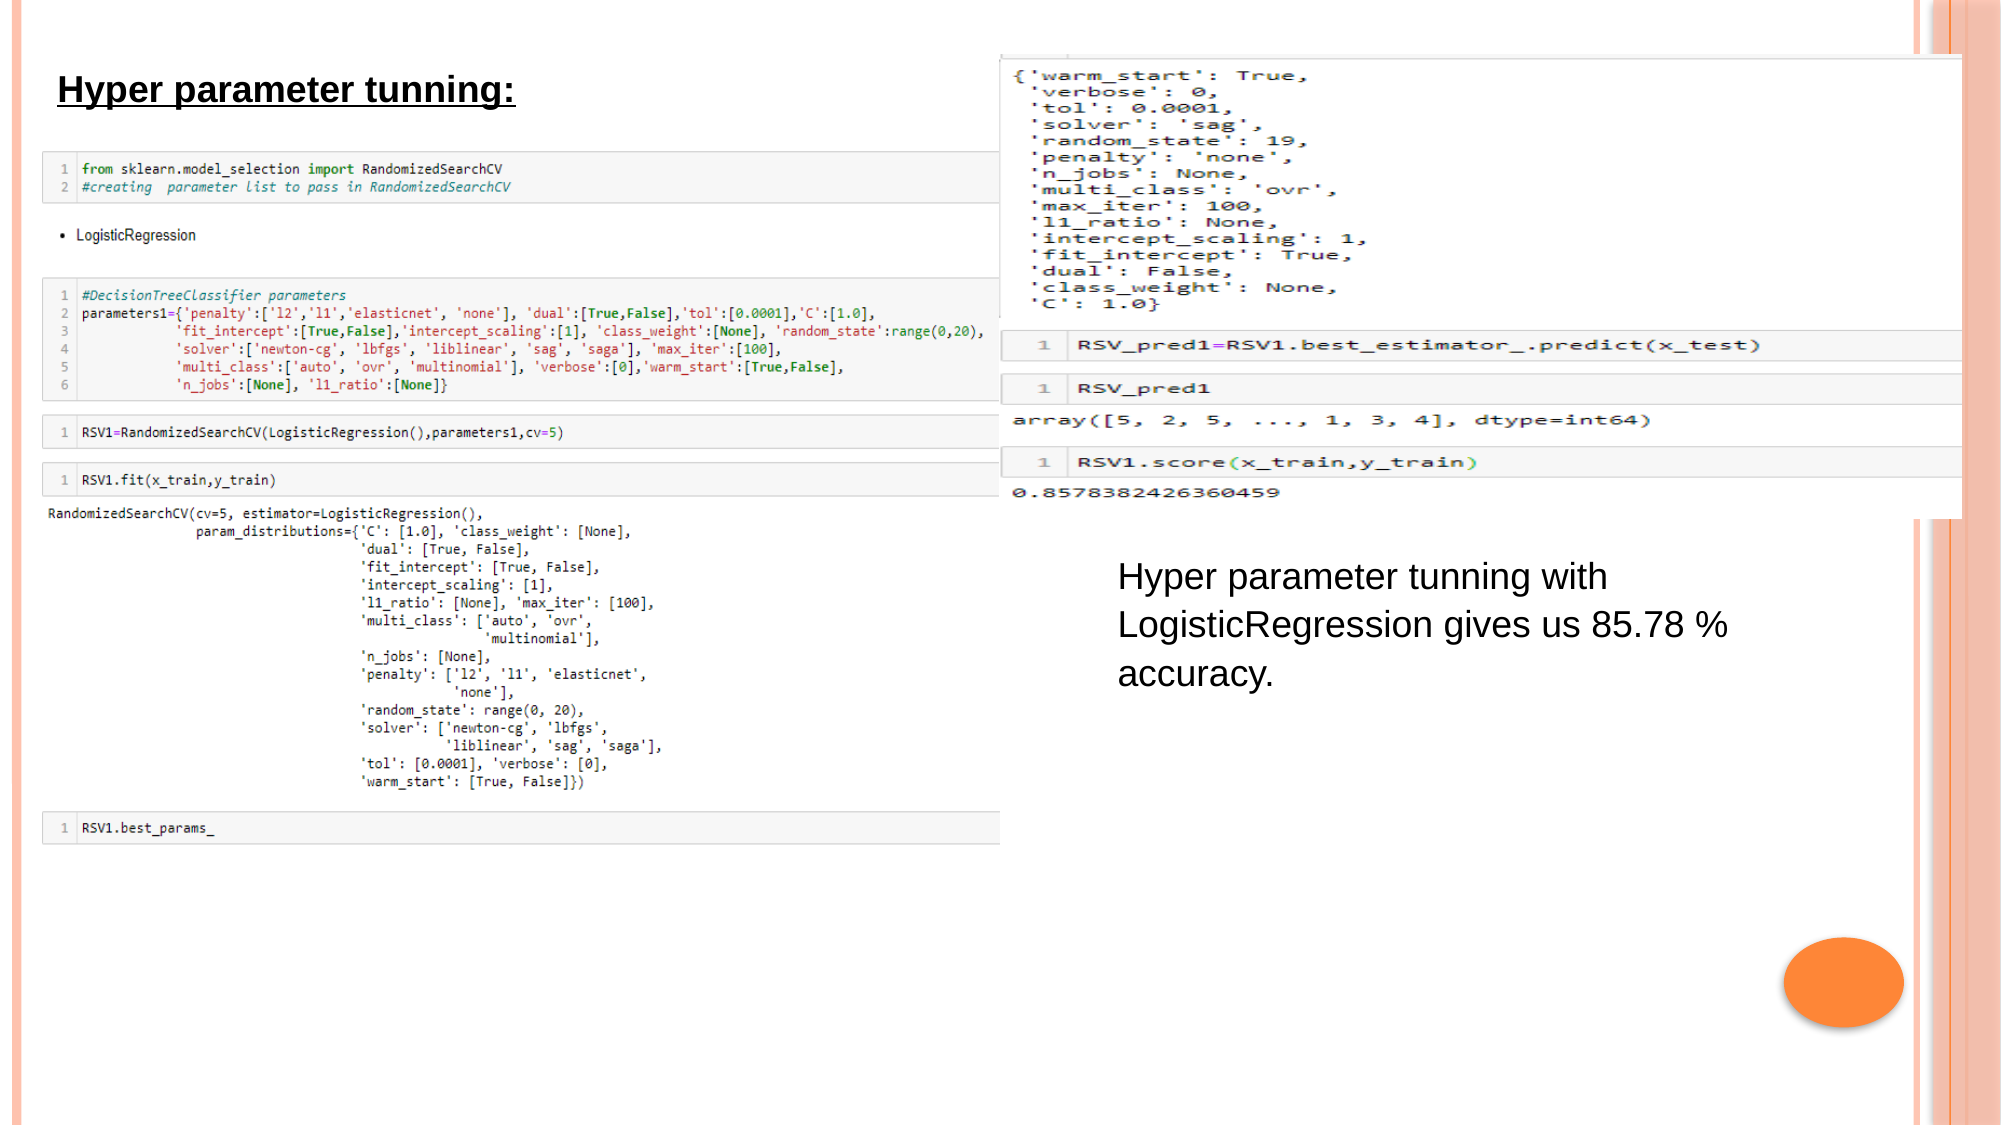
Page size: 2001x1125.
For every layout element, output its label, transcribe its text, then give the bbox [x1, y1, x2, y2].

picture [41, 53, 1962, 847]
text_box Hyper parameter tunning: [42, 54, 996, 118]
text_box Hyper parameter tunning with LogisticRegression gives us 85.78 % accuracy. [1102, 541, 1747, 701]
